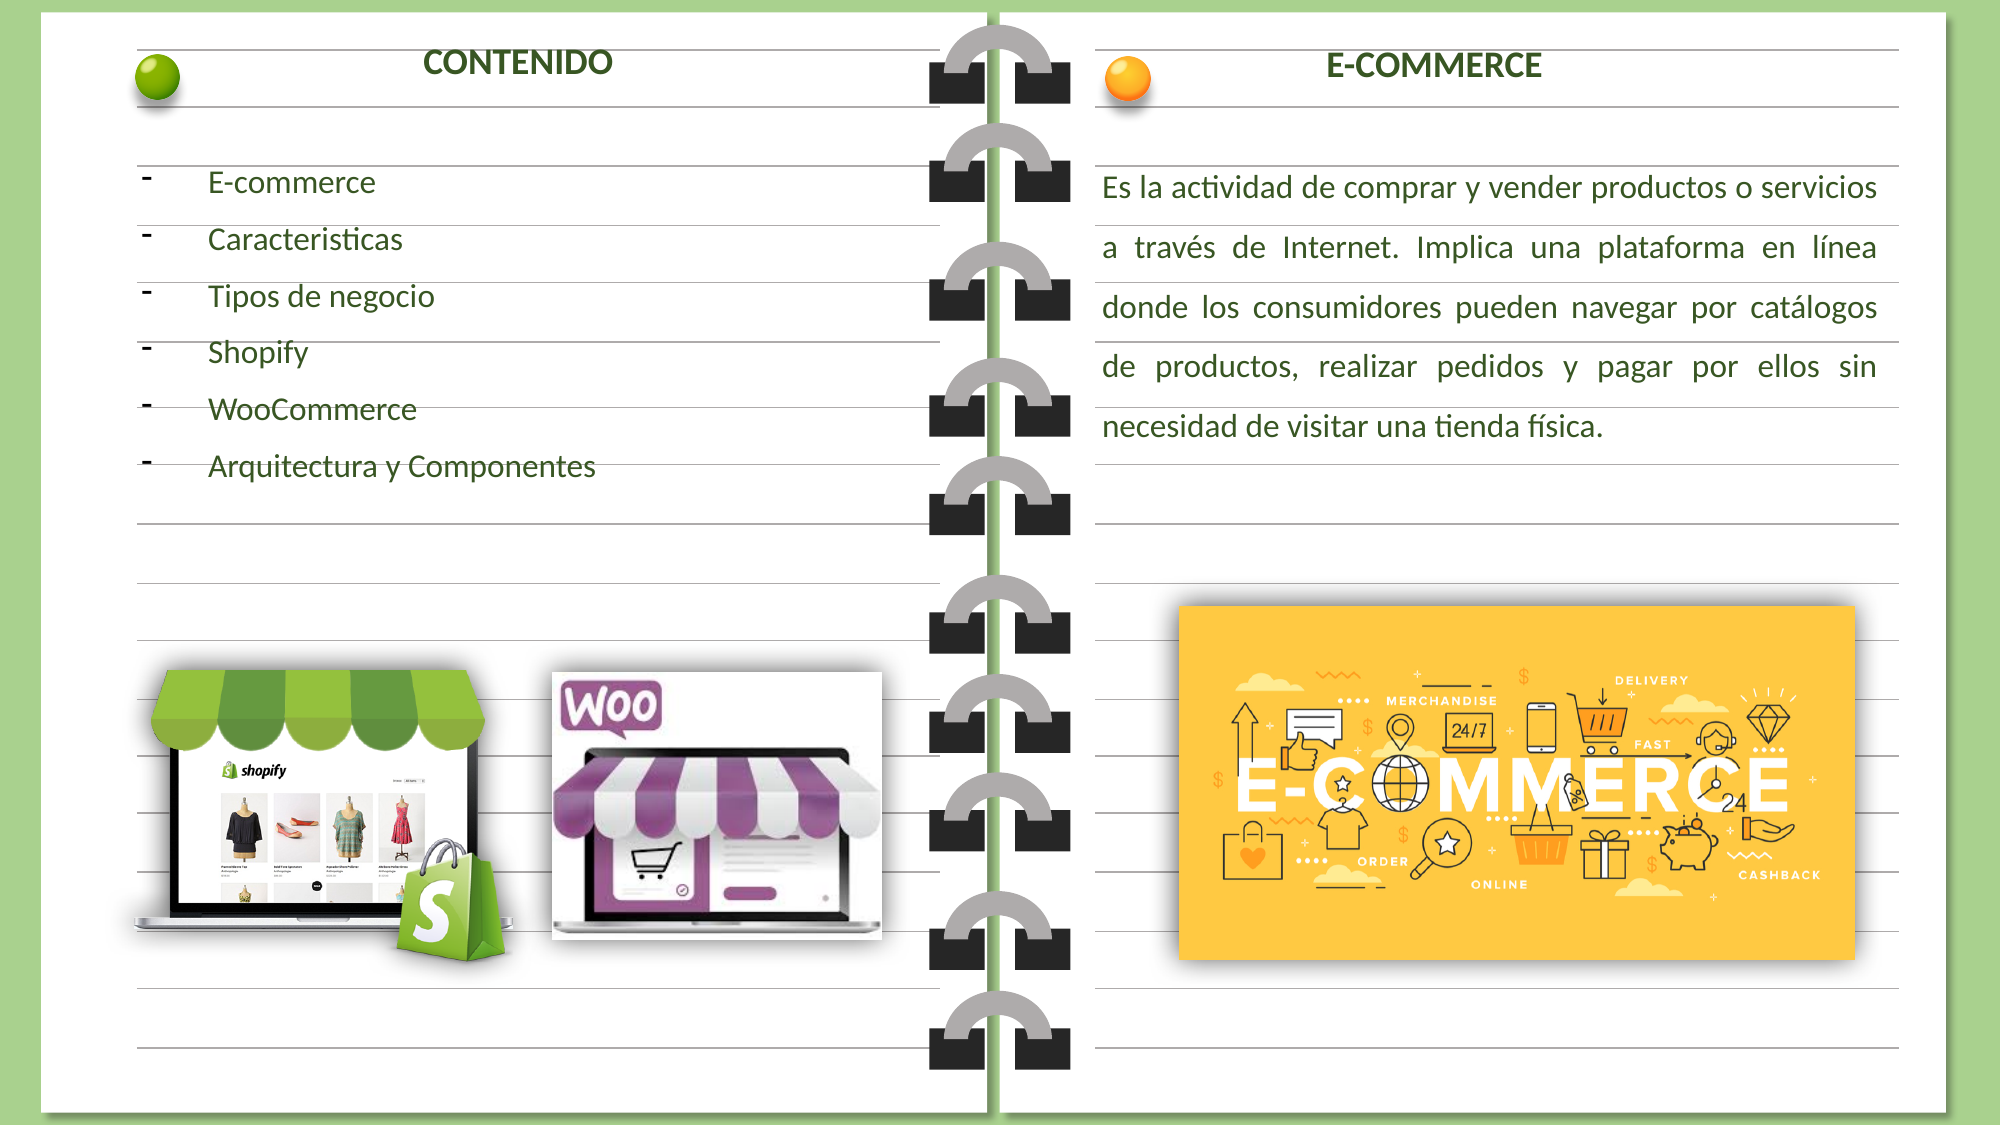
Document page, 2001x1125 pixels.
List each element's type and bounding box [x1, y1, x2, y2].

text_box [929, 890, 1071, 989]
text_box [999, 12, 1947, 1113]
picture [552, 672, 882, 940]
text_box [929, 990, 1071, 1088]
text_box [929, 24, 1071, 122]
picture [112, 657, 534, 977]
text_box [929, 241, 1071, 339]
text_box [929, 357, 1071, 455]
picture [1105, 55, 1151, 101]
text_box [929, 455, 1071, 554]
picture [134, 54, 180, 100]
picture [1178, 605, 1855, 960]
text_box [929, 772, 1071, 870]
text_box [929, 673, 1071, 771]
text_box [40, 12, 988, 1113]
text_box [929, 574, 1071, 672]
text_box [929, 122, 1071, 220]
text_box [0, 0, 2000, 1125]
